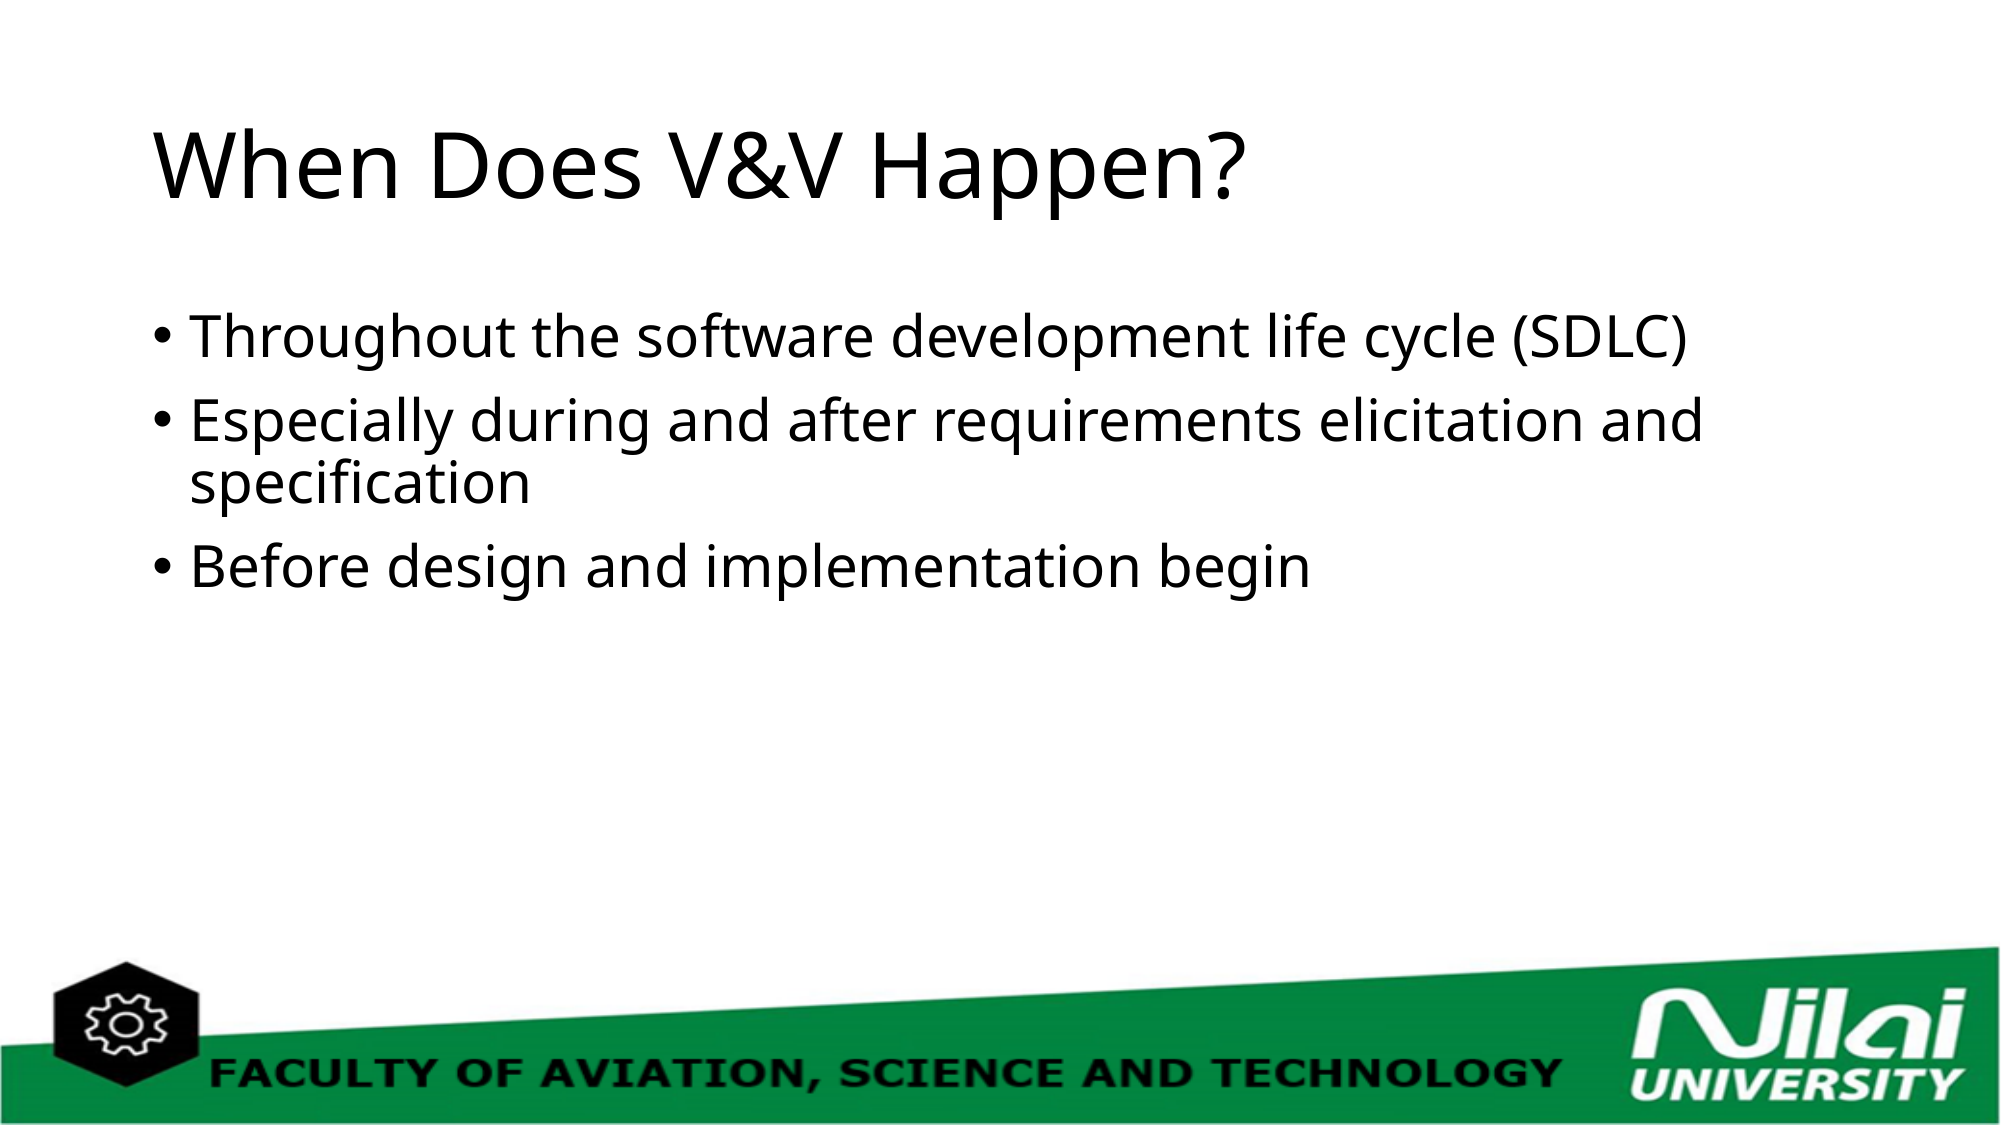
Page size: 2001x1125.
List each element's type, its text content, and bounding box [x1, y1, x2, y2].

list Throughout the software development life cycle (SDLC) Especially during and after requirements elicitation and specification Before design and implementation begin [137, 299, 1863, 1014]
title When Does V&V Happen? [137, 59, 1863, 278]
picture [0, 0, 2001, 1125]
